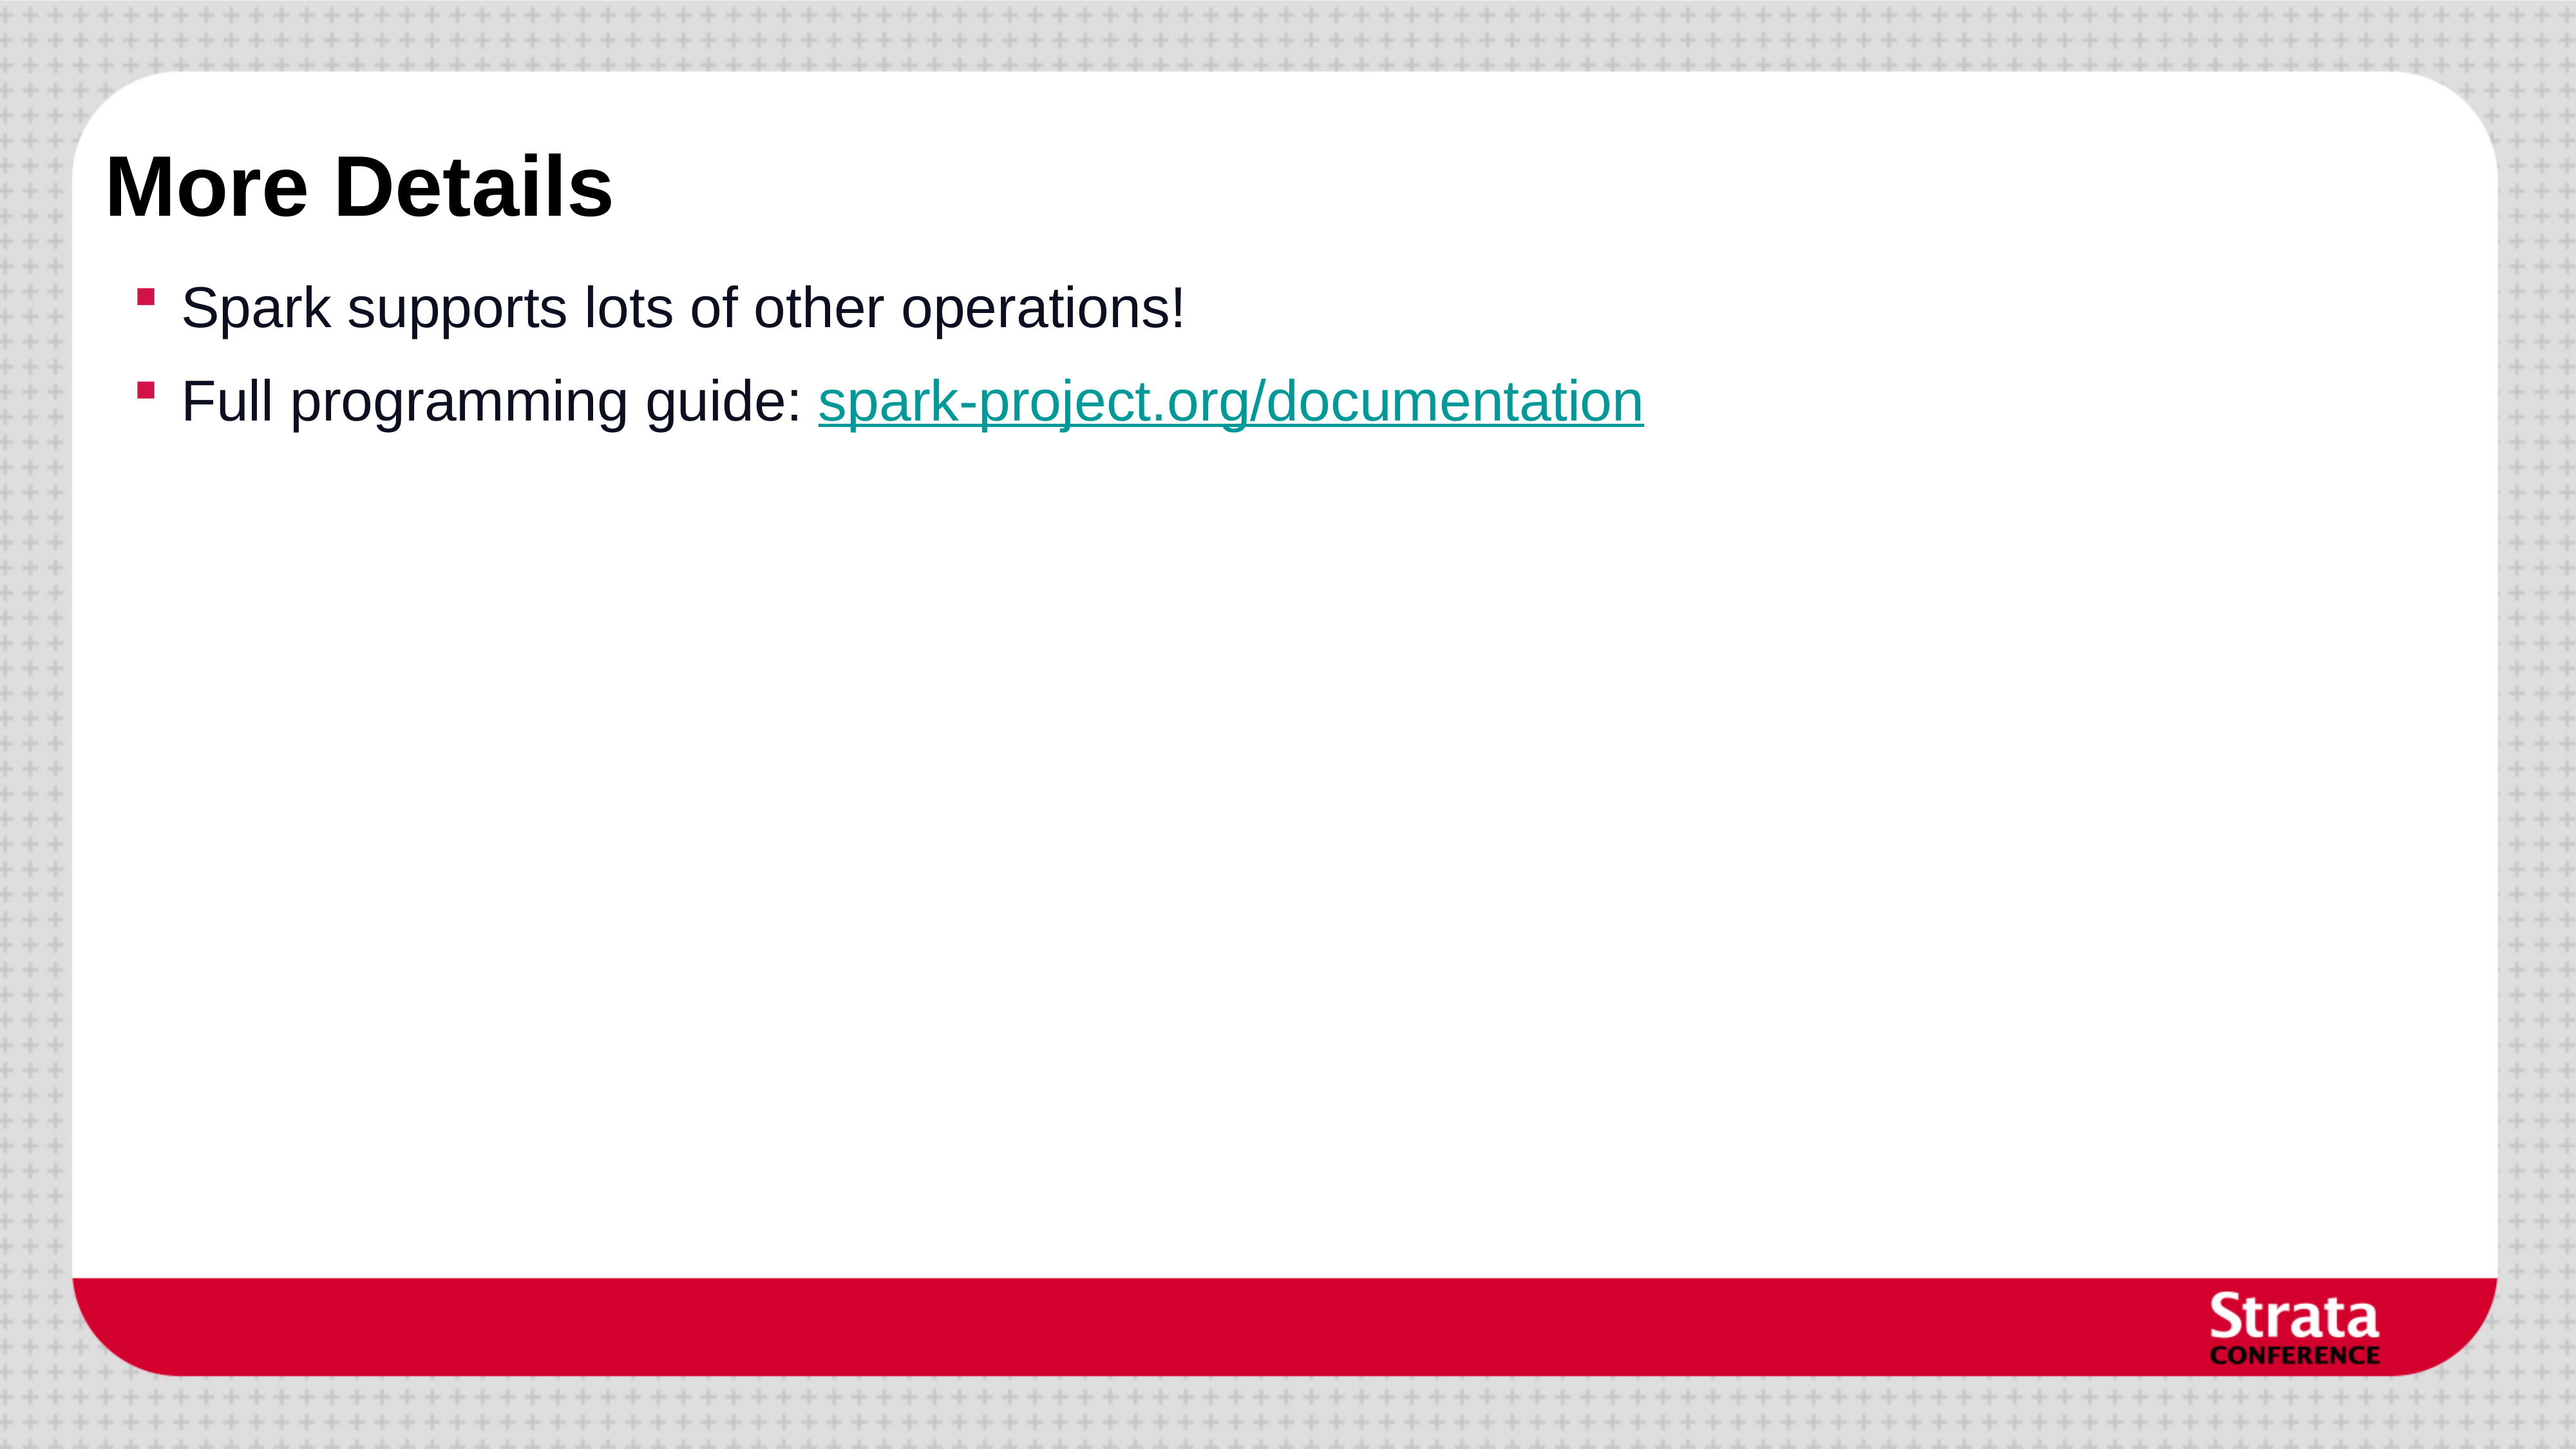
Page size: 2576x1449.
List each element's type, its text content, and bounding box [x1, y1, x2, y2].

title More Details [99, 98, 2465, 266]
picture [0, 0, 2576, 1449]
list Spark supports lots of other operations! Full programming guide: spark-project.org/documentation [99, 269, 2465, 1294]
